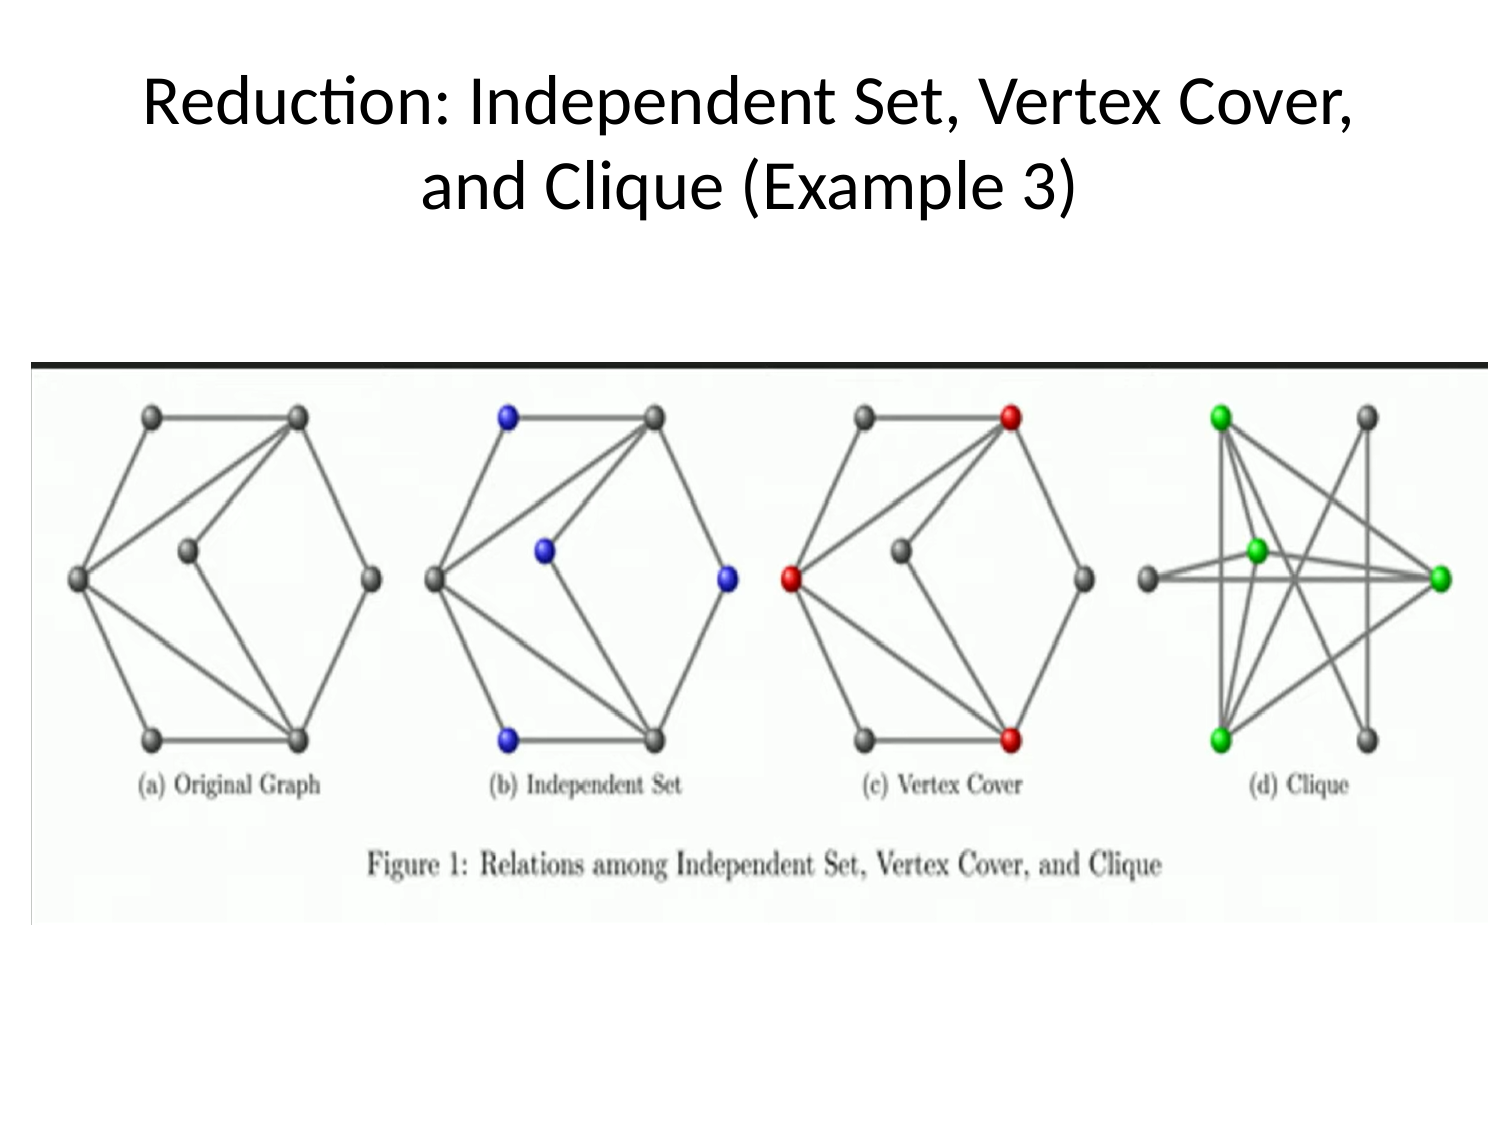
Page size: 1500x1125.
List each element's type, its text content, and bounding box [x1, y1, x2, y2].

title Reduction: Independent Set, Vertex Cover, and Clique (Example 3) [75, 45, 1425, 233]
picture [31, 362, 1488, 926]
